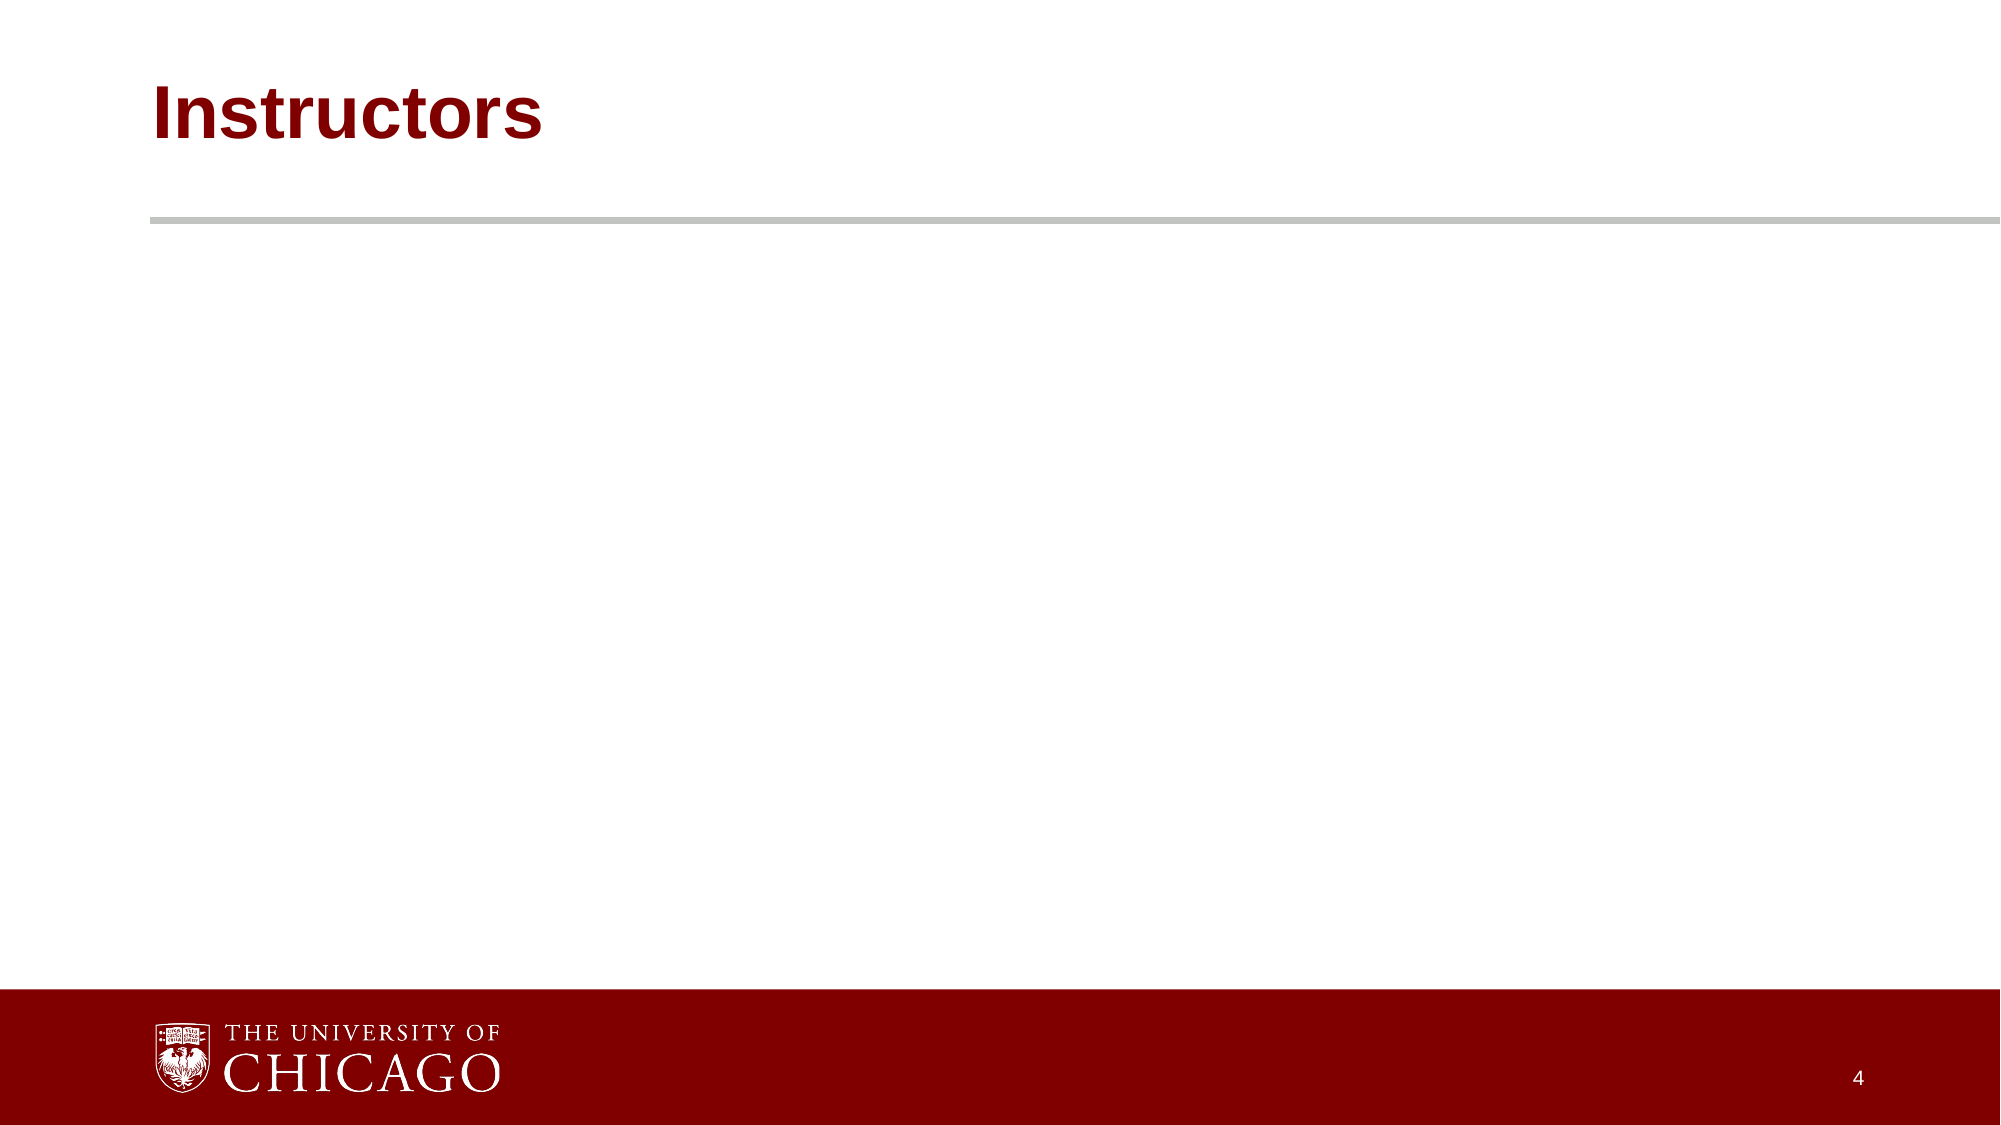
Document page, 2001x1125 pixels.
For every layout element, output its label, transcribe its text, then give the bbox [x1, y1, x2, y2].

slide_number 4 [1412, 1046, 1880, 1107]
title Instructors [137, 0, 1863, 218]
